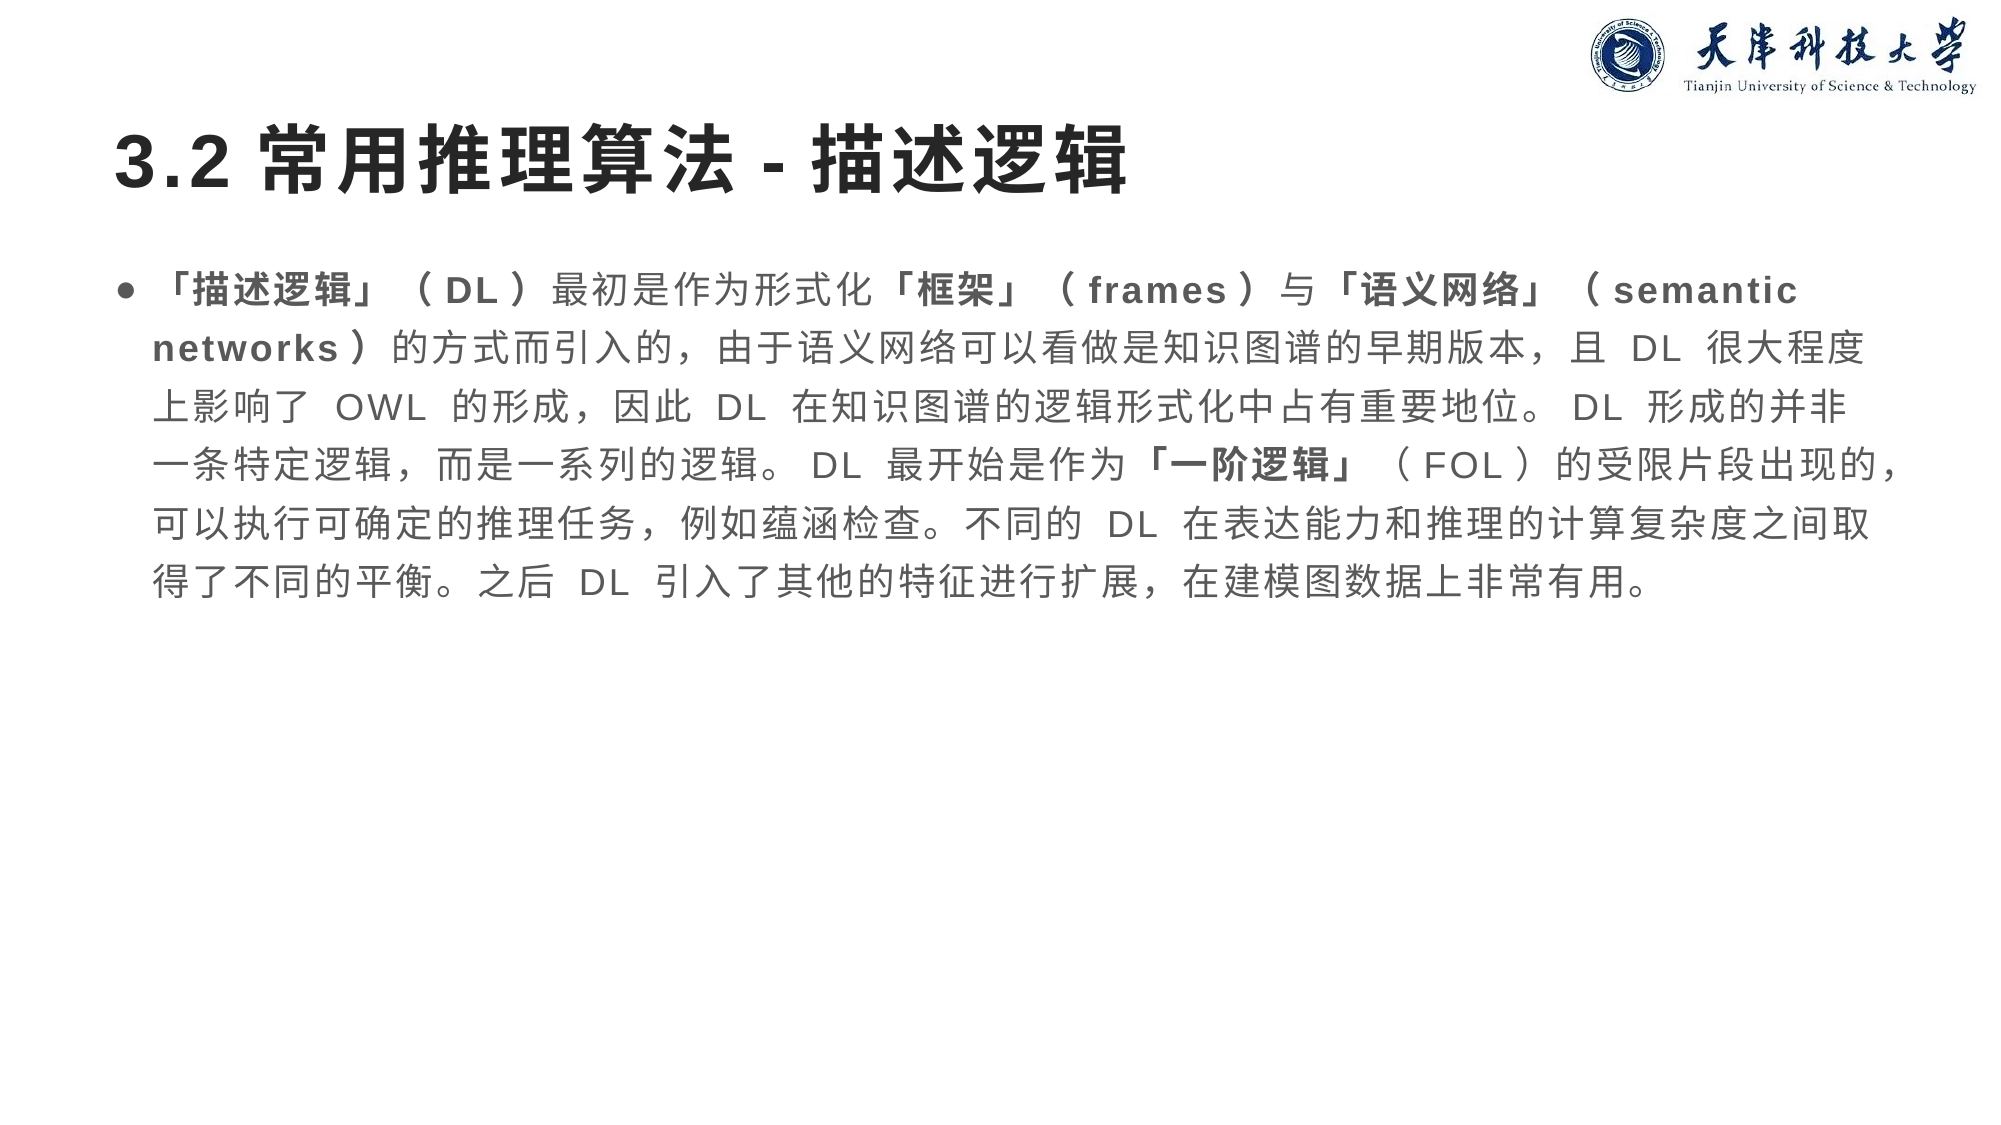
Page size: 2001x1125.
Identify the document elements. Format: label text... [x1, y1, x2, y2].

picture [1552, 7, 2000, 100]
title 3.2常用推理算法-描述逻辑 [99, 99, 1900, 216]
list 「描述逻辑」（DL）最初是作为形式化「框架」（frames）与「语义网络」（semantic networks）的方式而引入的，由于语义网络可以看做是知识图谱的早期版本，且 DL 很大程度上影响了 OWL 的形成，因此 DL 在知识图谱的逻辑形式化中占有重要地位。DL 形成的并非一条特定逻辑，而是一系列的逻辑。DL 最开始是作为「一阶逻辑」（FOL）的受限片段出现的，可以执行可确定的推理任务，例如蕴涵检查。不同的 DL 在表达能力和推理的计算复杂度之间取得了不同的平衡。之后 DL 引入了其他的特征进行扩展，在建模图数据上非常有用。 [99, 244, 1900, 1026]
